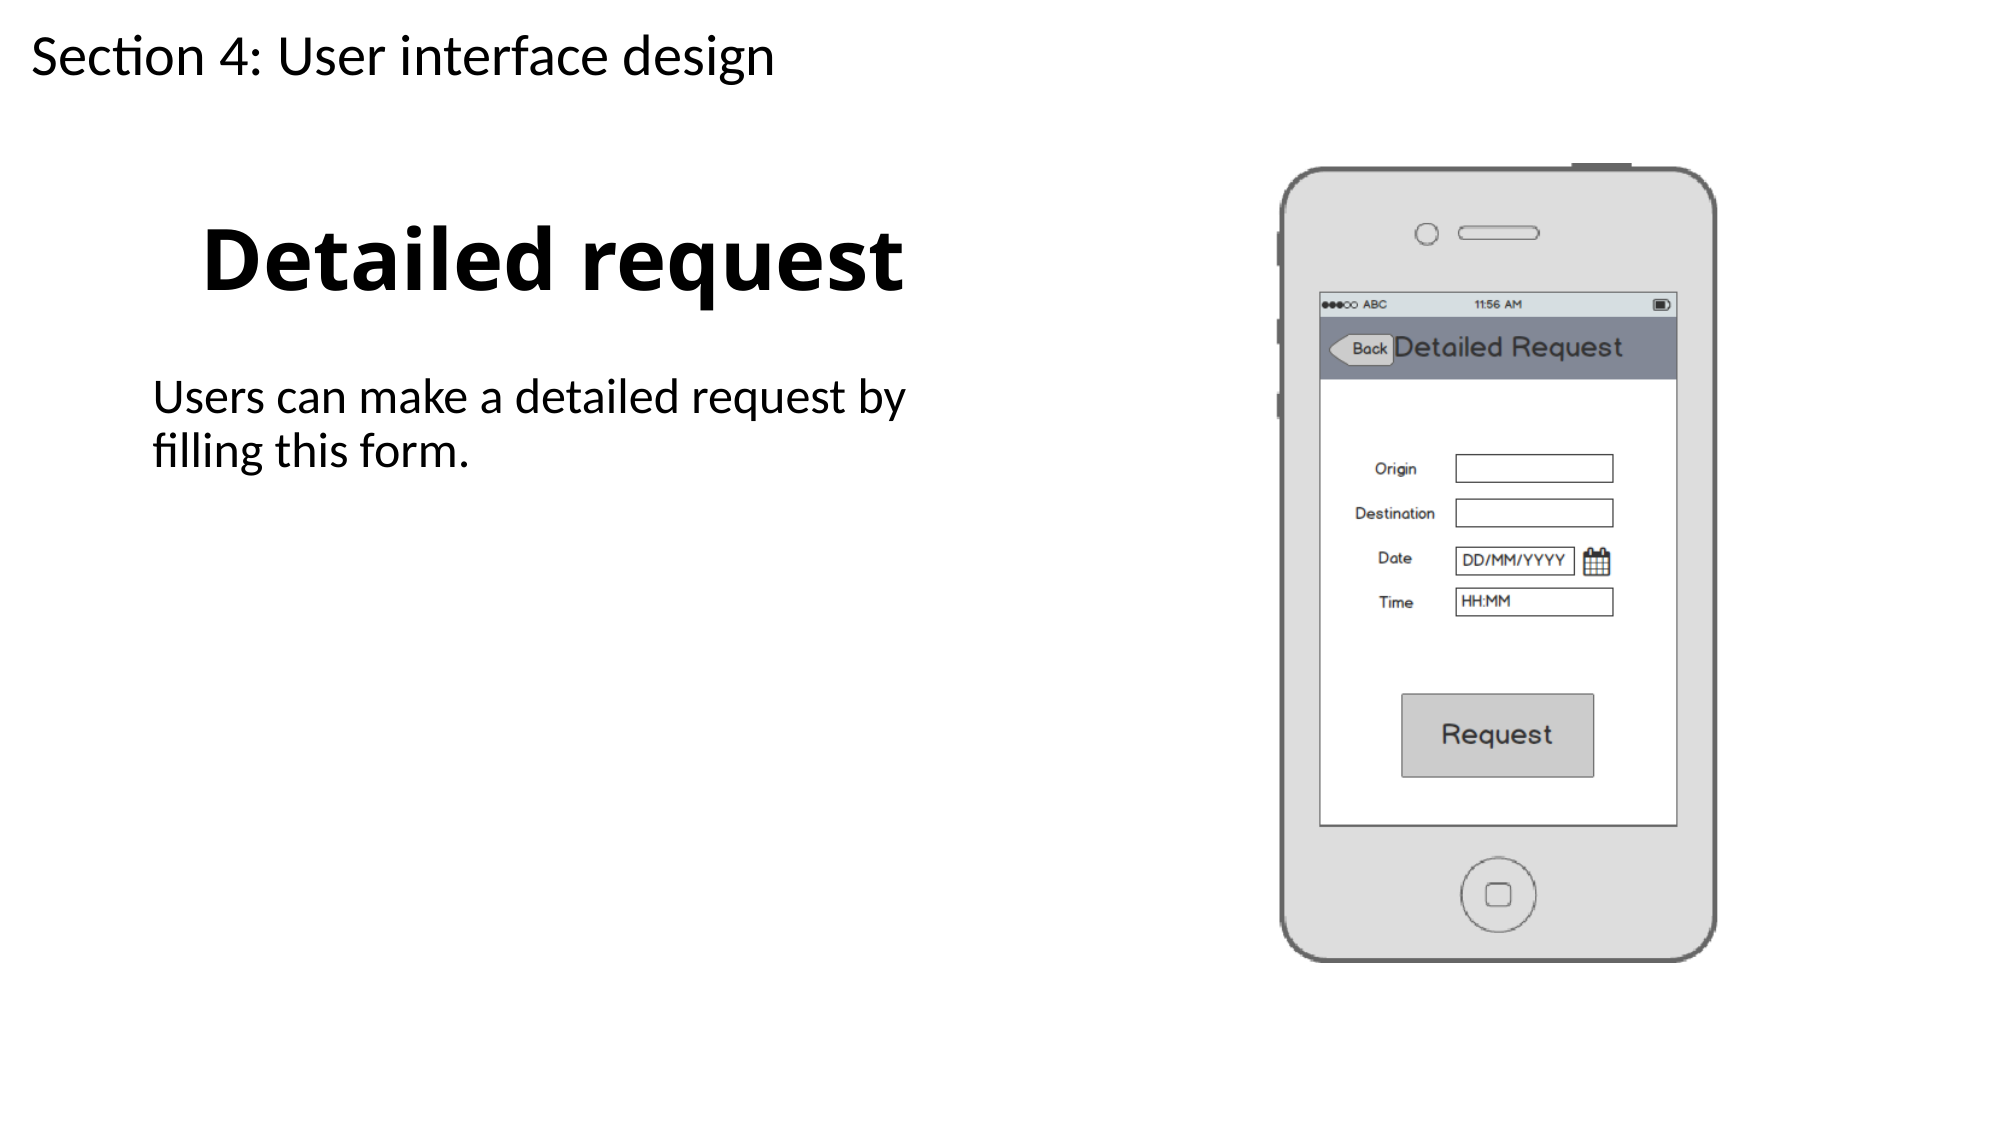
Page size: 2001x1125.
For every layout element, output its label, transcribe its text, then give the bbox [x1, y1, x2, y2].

title Detailed request [137, 142, 969, 317]
text_box Section 4: User interface design [17, 9, 792, 94]
list Users can make a detailed request by filling this form. [137, 363, 969, 963]
picture [1276, 163, 1721, 963]
